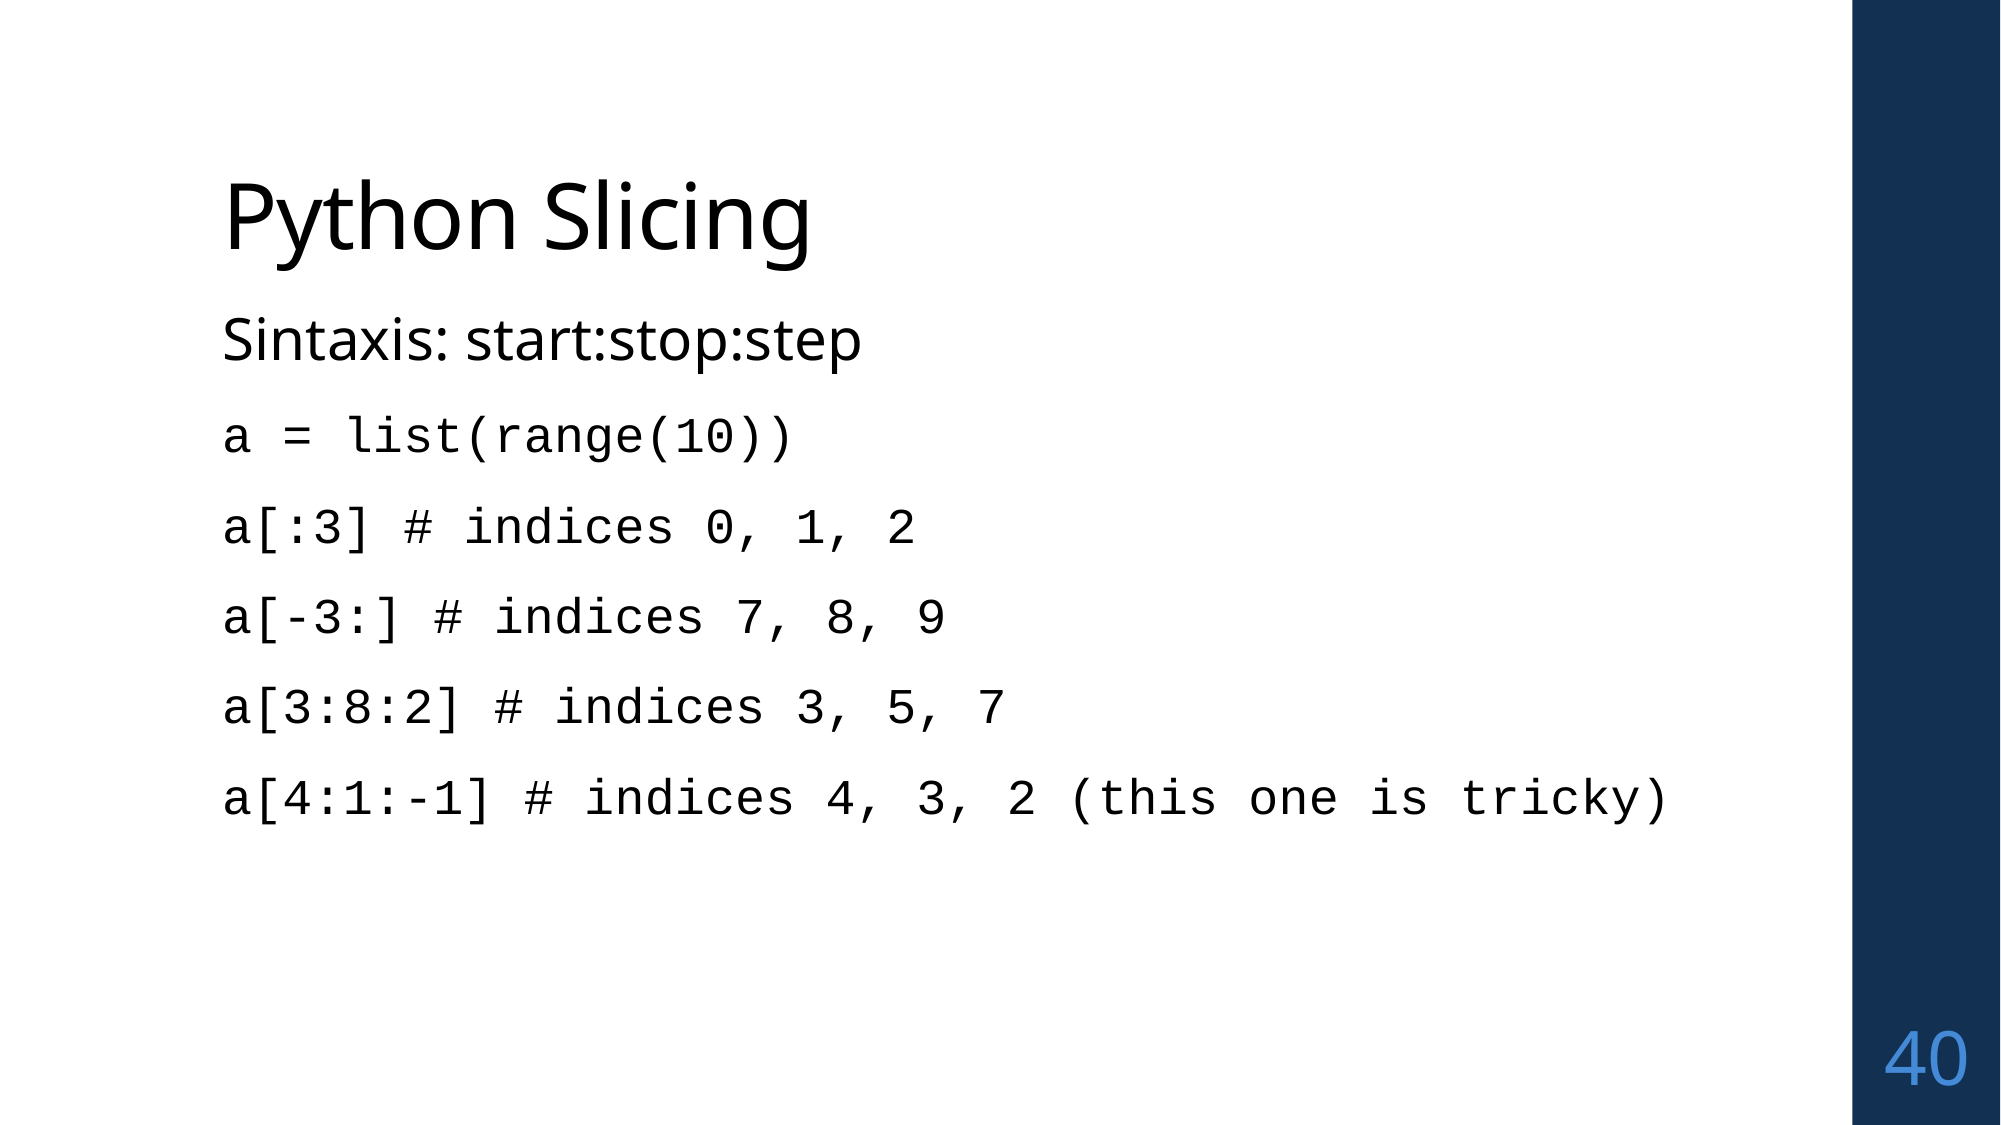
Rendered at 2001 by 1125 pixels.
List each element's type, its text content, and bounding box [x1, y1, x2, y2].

slide_number 40 [1852, 1012, 2000, 1110]
title Python Slicing [206, 60, 1797, 278]
list Sintaxis: start:stop:step a = list(range(10)) a[:3] # indices 0, 1, 2 a[-3:] # indices 7, 8, 9 a[3:8:2] # indices 3, 5, 7 a[4:1:-1] # indices 4, 3, 2 (this one is tricky) [206, 299, 1769, 1014]
